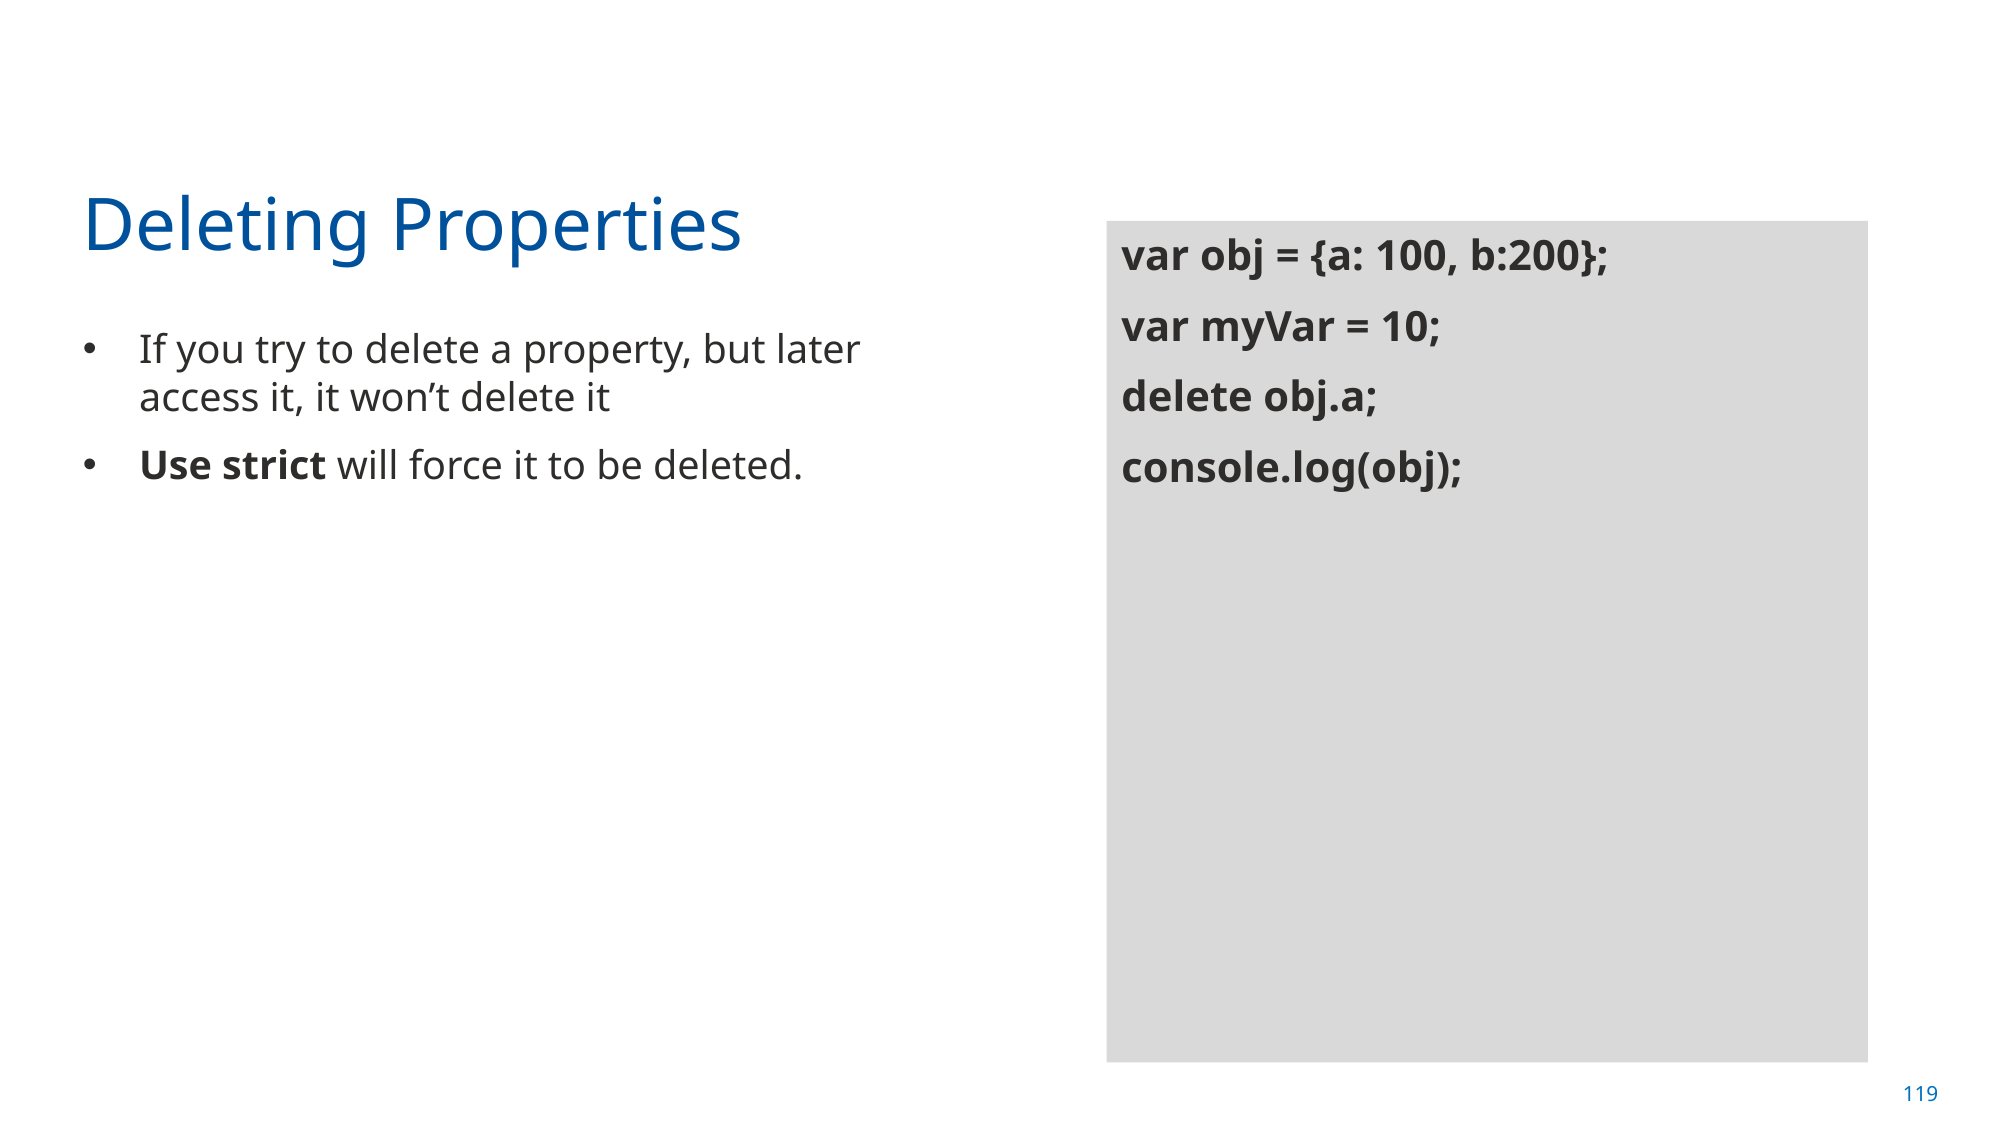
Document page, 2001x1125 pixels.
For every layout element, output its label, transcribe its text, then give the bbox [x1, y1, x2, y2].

text_box var obj = {a: 100, b:200}; var myVar = 10; delete obj.a; console.log(obj); [1106, 220, 1868, 1063]
title Deleting Properties [67, 170, 1565, 273]
list If you try to delete a property, but later access it, it won’t delete it Use strict will force it to be deleted. [67, 316, 889, 1063]
